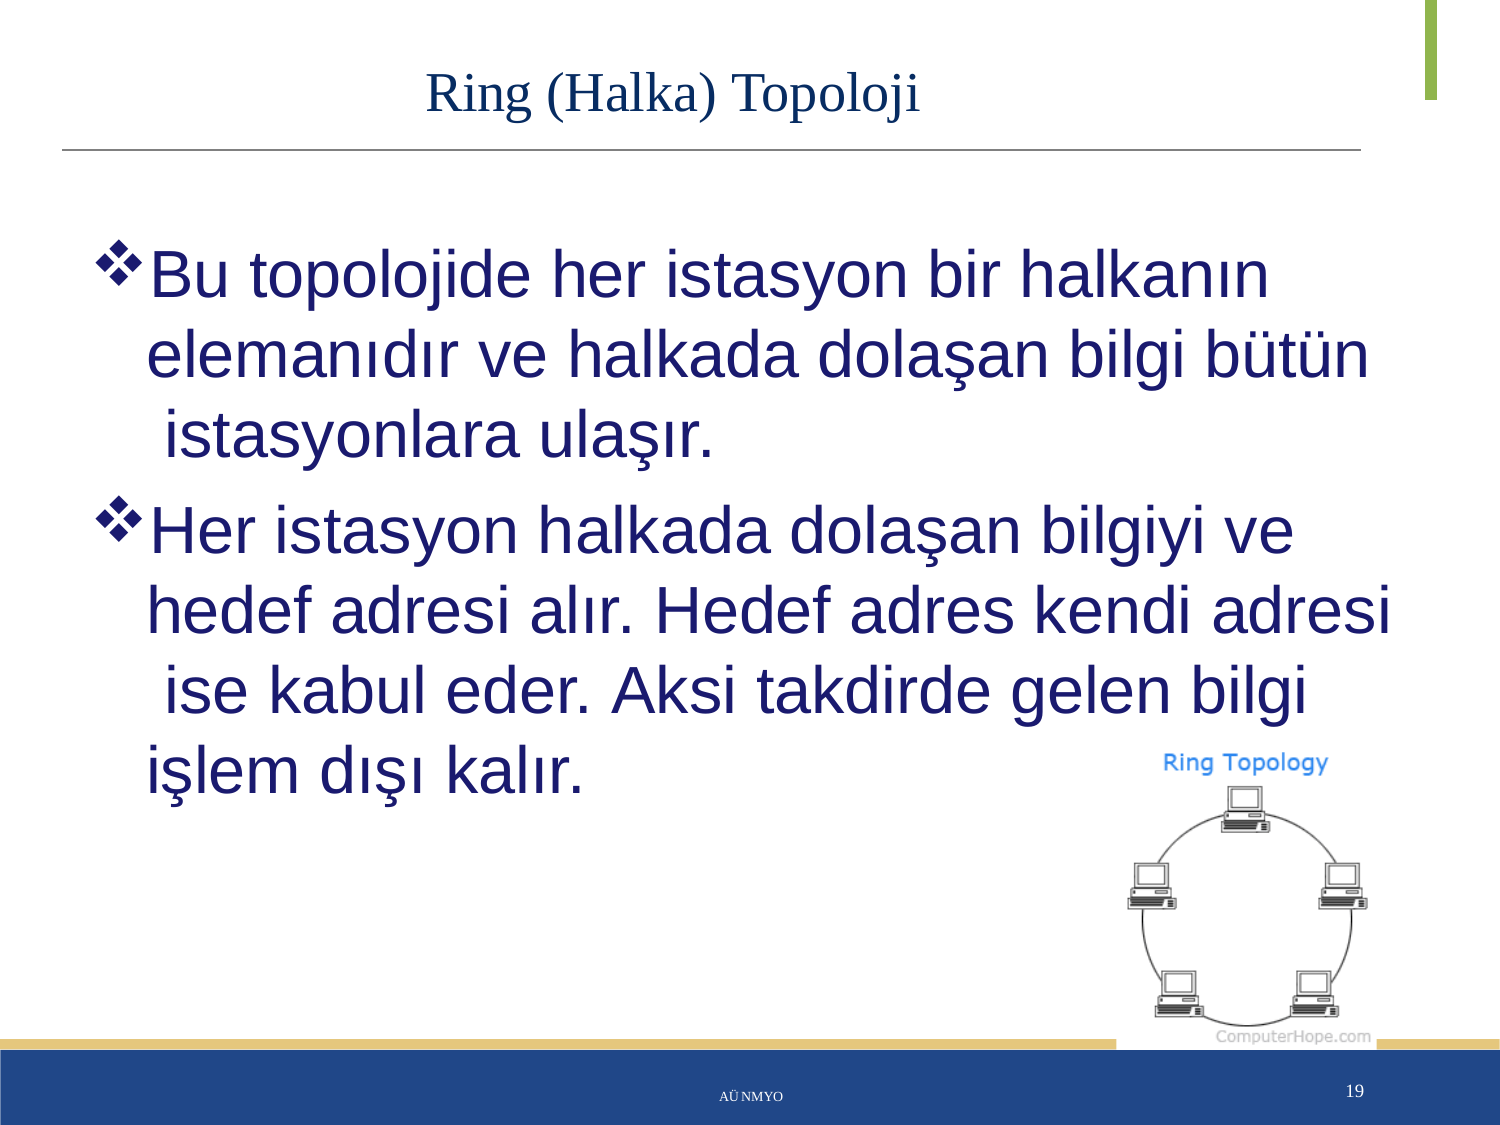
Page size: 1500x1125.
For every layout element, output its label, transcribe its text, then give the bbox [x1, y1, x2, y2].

slide_number 19 [1218, 1059, 1380, 1120]
title Ring (Halka) Topoloji [423, 0, 1178, 123]
footer AÜ NMYO [453, 1059, 1047, 1120]
text_box [1116, 742, 1377, 1050]
text_box Bu topolojide her istasyon bir halkanın elemanıdır ve halkada dolaşan bilgi bütün istasyonlara ulaşır. Her istasyon halkada dolaşan bilgiyi ve hedef adresi alır. Hedef adres kendi adresi ise kabul eder. Aksi takdirde gelen bilgi işlem dışı kalır. [87, 228, 1403, 807]
